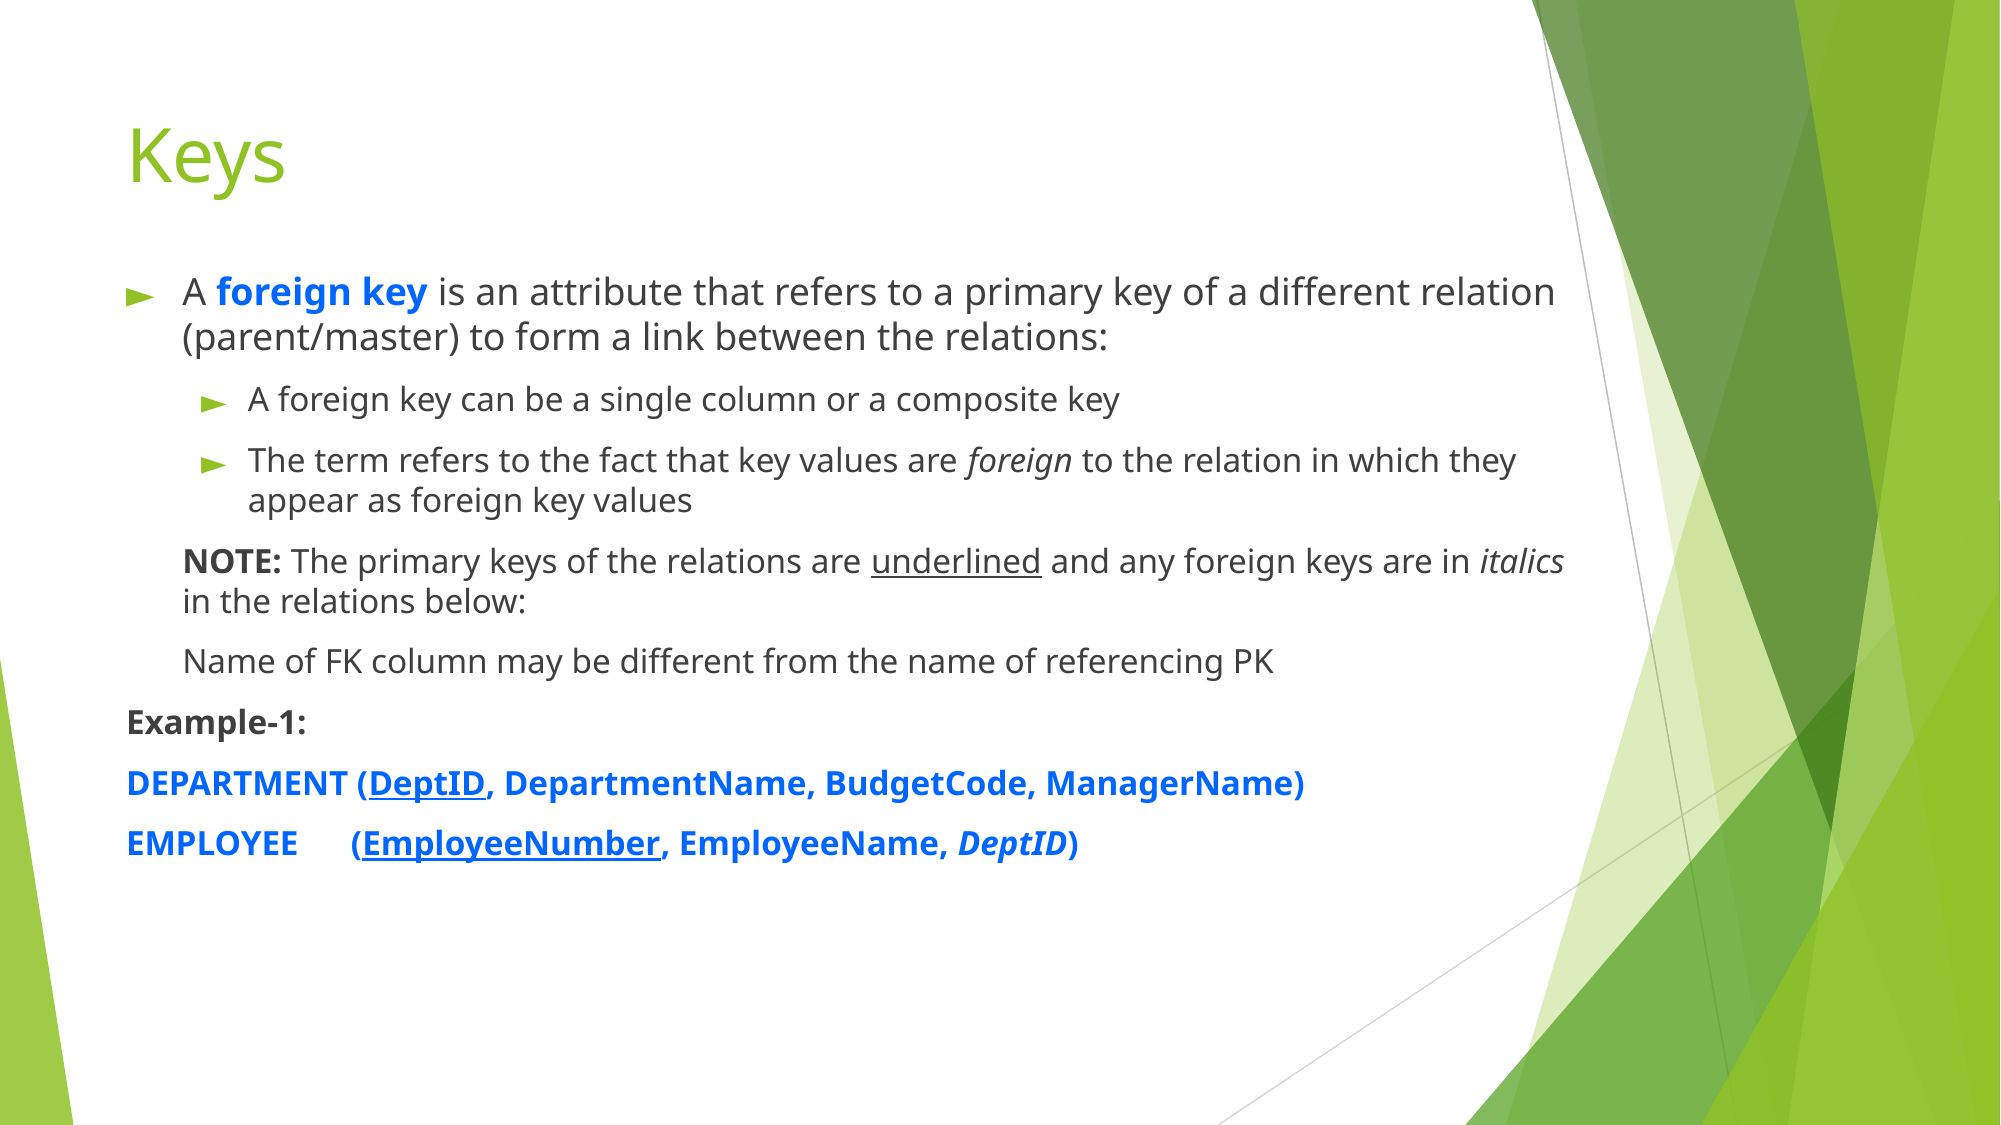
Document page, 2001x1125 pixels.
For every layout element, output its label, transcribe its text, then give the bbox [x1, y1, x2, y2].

list A foreign key is an attribute that refers to a primary key of a different relation (parent/master) to form a link between the relations: A foreign key can be a single column or a composite key The term refers to the fact that key values are foreign to the relation in which they appear as foreign key values NOTE: The primary keys of the relations are underlined and any foreign keys are in italics in the relations below: Name of FK column may be different from the name of referencing PK Example-1: DEPARTMENT (DeptID, DepartmentName, BudgetCode, ManagerName) EMPLOYEE (EmployeeNumber, EmployeeName, DeptID) [111, 260, 1613, 1024]
title Keys [111, 99, 1522, 245]
